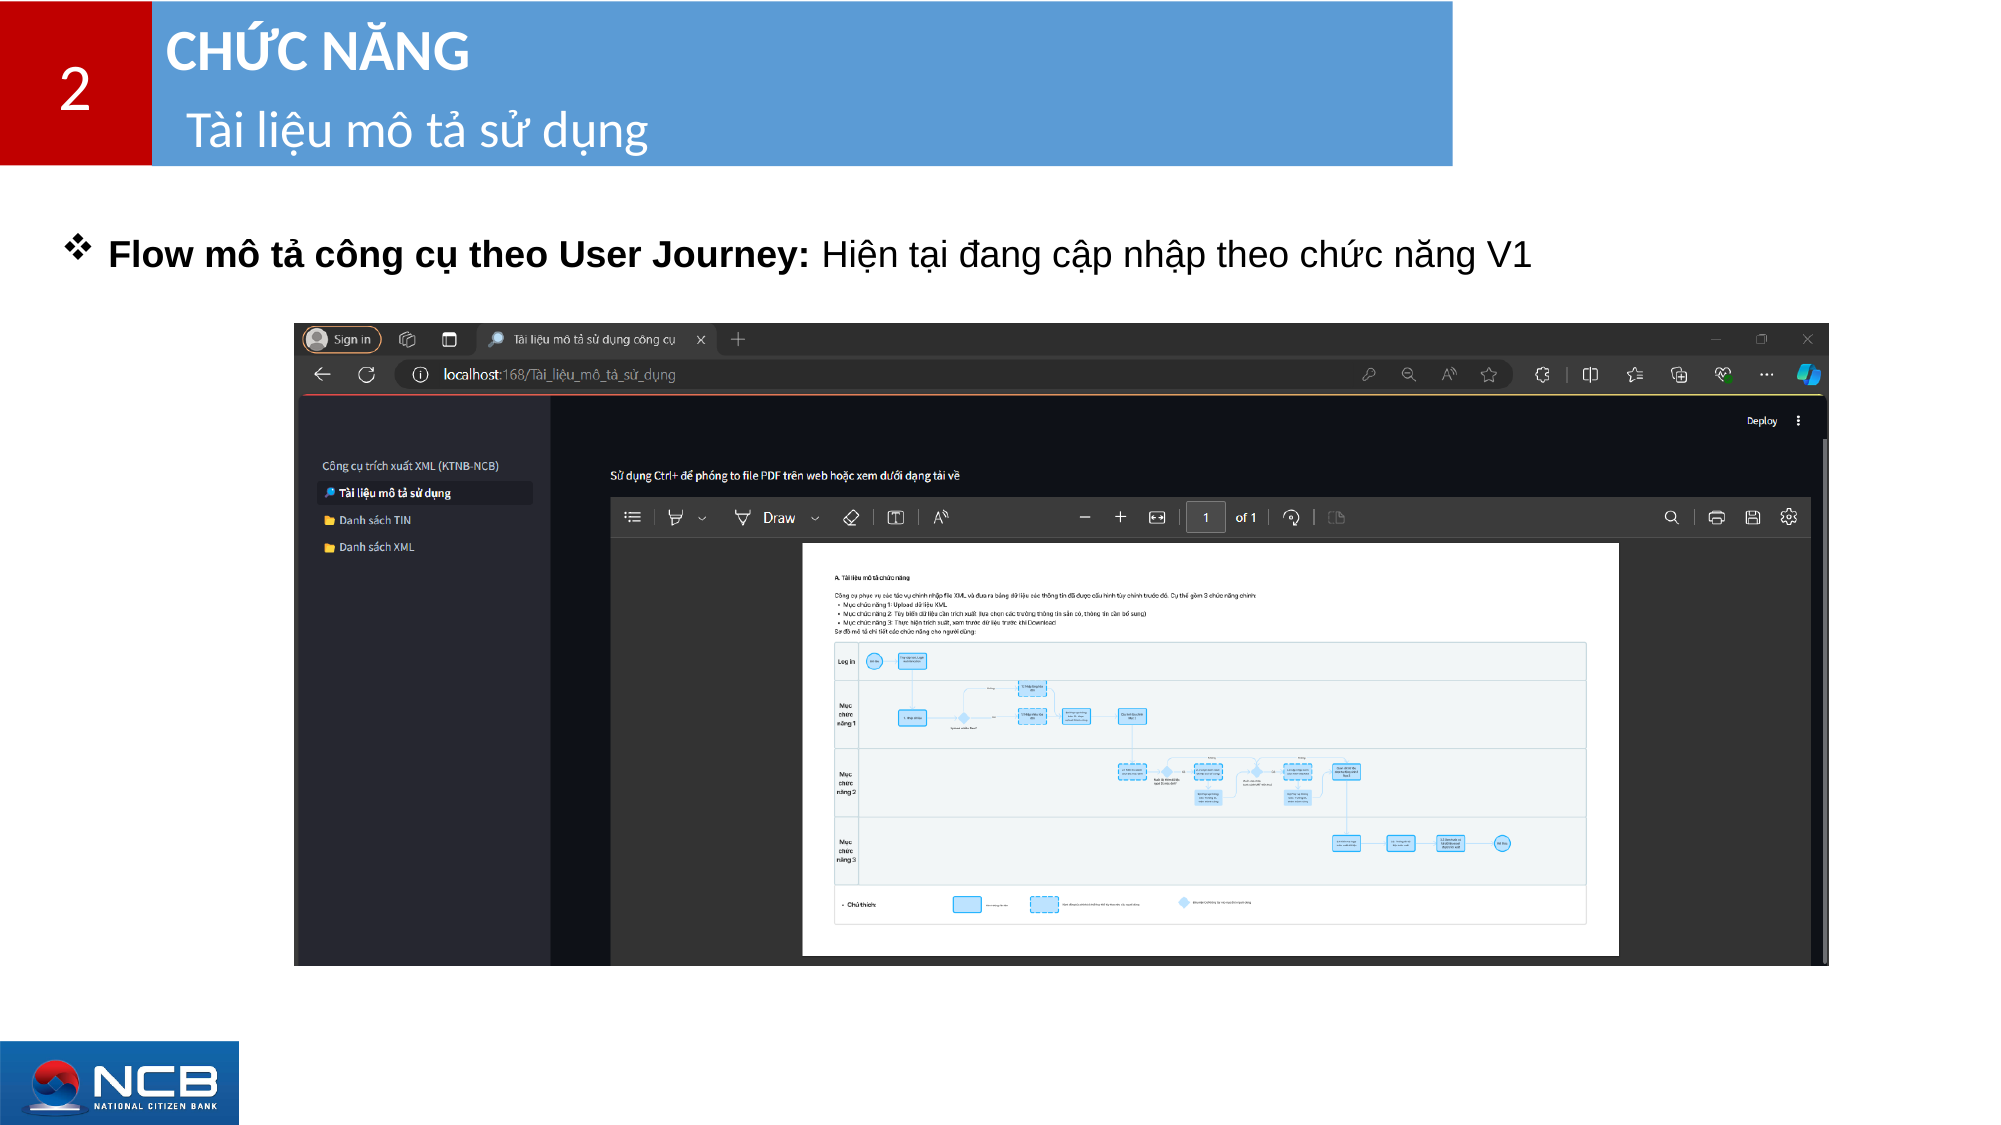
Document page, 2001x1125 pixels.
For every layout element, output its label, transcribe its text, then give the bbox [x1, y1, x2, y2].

picture [294, 323, 1829, 966]
text_box Flow mô tả công cụ theo User Journey: Hiện tại đang cập nhập theo chức năng V1 [46, 222, 1829, 282]
picture [0, 1041, 239, 1125]
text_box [0, 1, 1453, 167]
